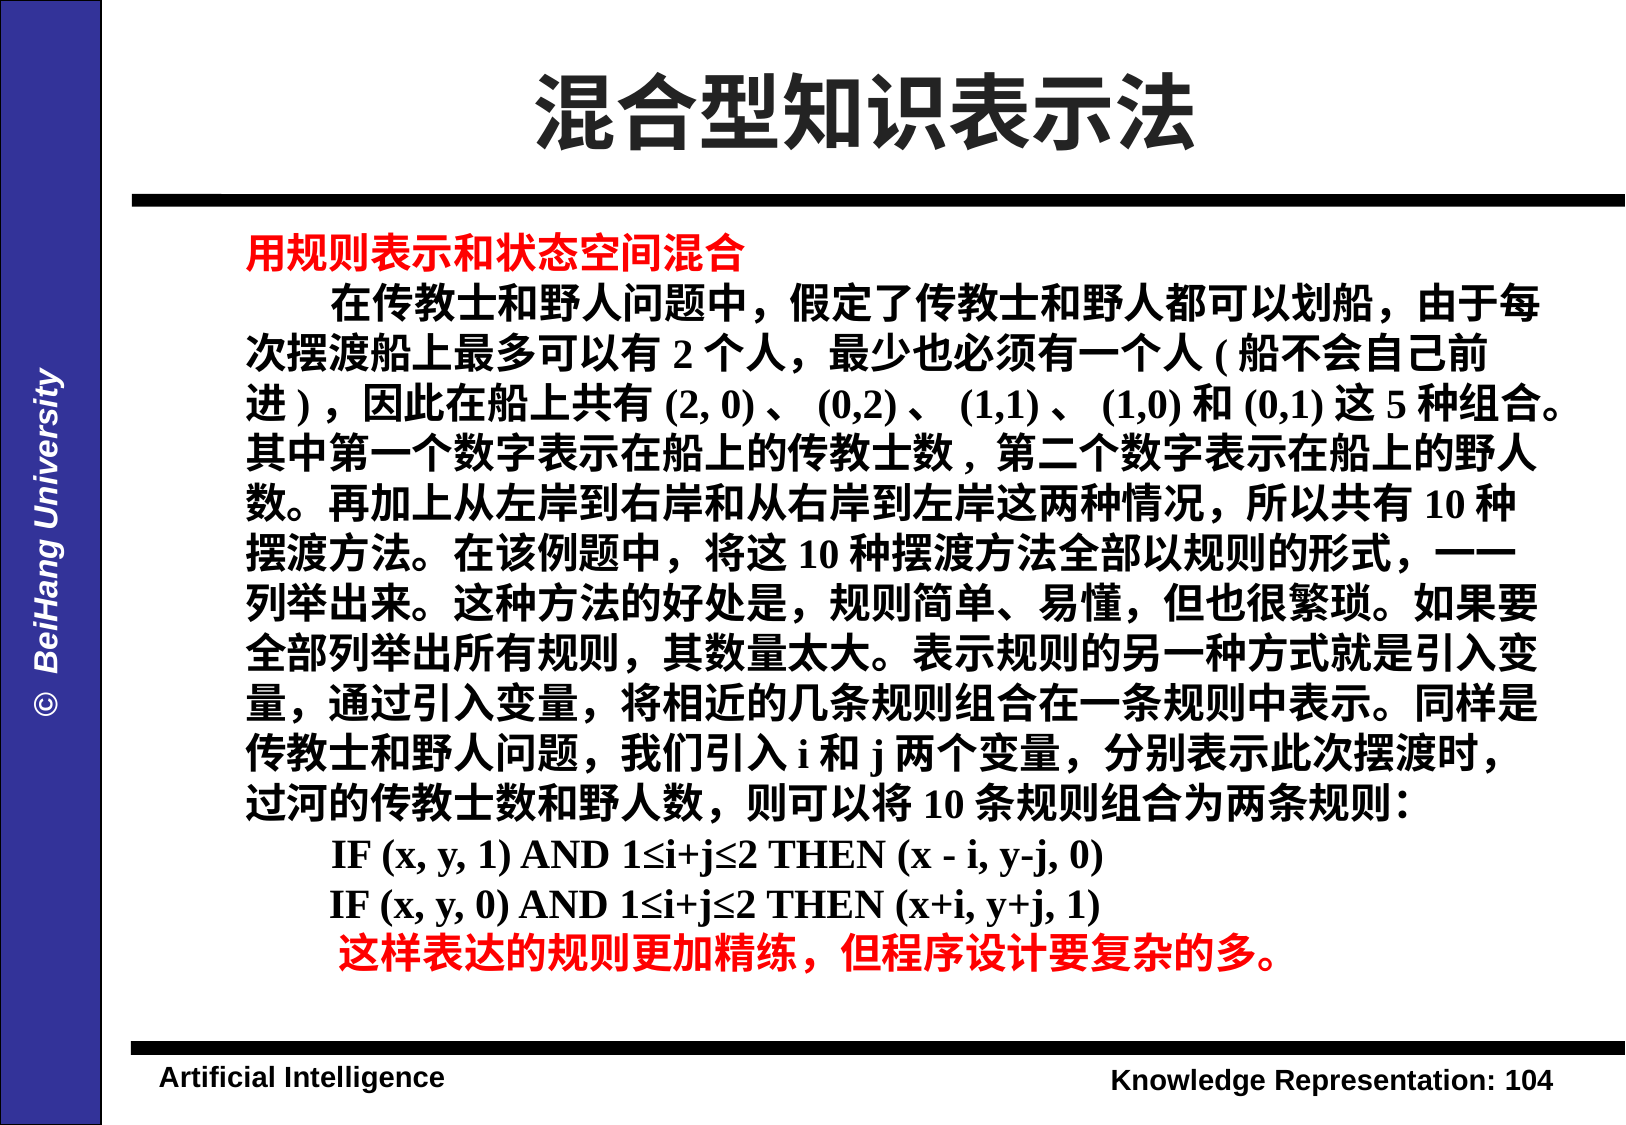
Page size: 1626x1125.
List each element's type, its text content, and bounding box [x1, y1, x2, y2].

text_box 混合型知识表示法 [175, 32, 1555, 187]
text_box 用规则表示和状态空间混合 在传教士和野人问题中，假定了传教士和野人都可以划船，由于每次摆渡船上最多可以有2个人，最少也必须有一个人(船不会自己前进)，因此在船上共有(2, 0)、(0,2)、(1,1)、(1,0)和(0,1)这5种组合。其中第一个数字表示在船上的传教士数, 第二个数字表示在船上的野人数。再加上从左岸到右岸和从右岸到左岸这两种情况，所以共有10种摆渡方法。在该例题中，将这10种摆渡方法全部以规则的形式，一一列举出来。这种方法的好处是，规则简单、易懂，但也很繁琐。如果要全部列举出所有规则，其数量太大。表示规则的另一种方式就是引入变量，通过引入变量，将相近的几条规则组合在一条规则中表示。同样是传教士和野人问题，我们引入i和j两个变量，分别表示此次摆渡时，过河的传教士数和野人数，则可以将10条规则组合为两条规则： IF (x, y, 1) AND 1≤i+j≤2 THEN (x - i, y-j, 0) IF (x, y, 0) AND 1≤i+j≤2 THEN (x+i, y+j, 1) 这样表达的规则更加精练，但程序设计要复杂的多。 [230, 227, 1558, 985]
